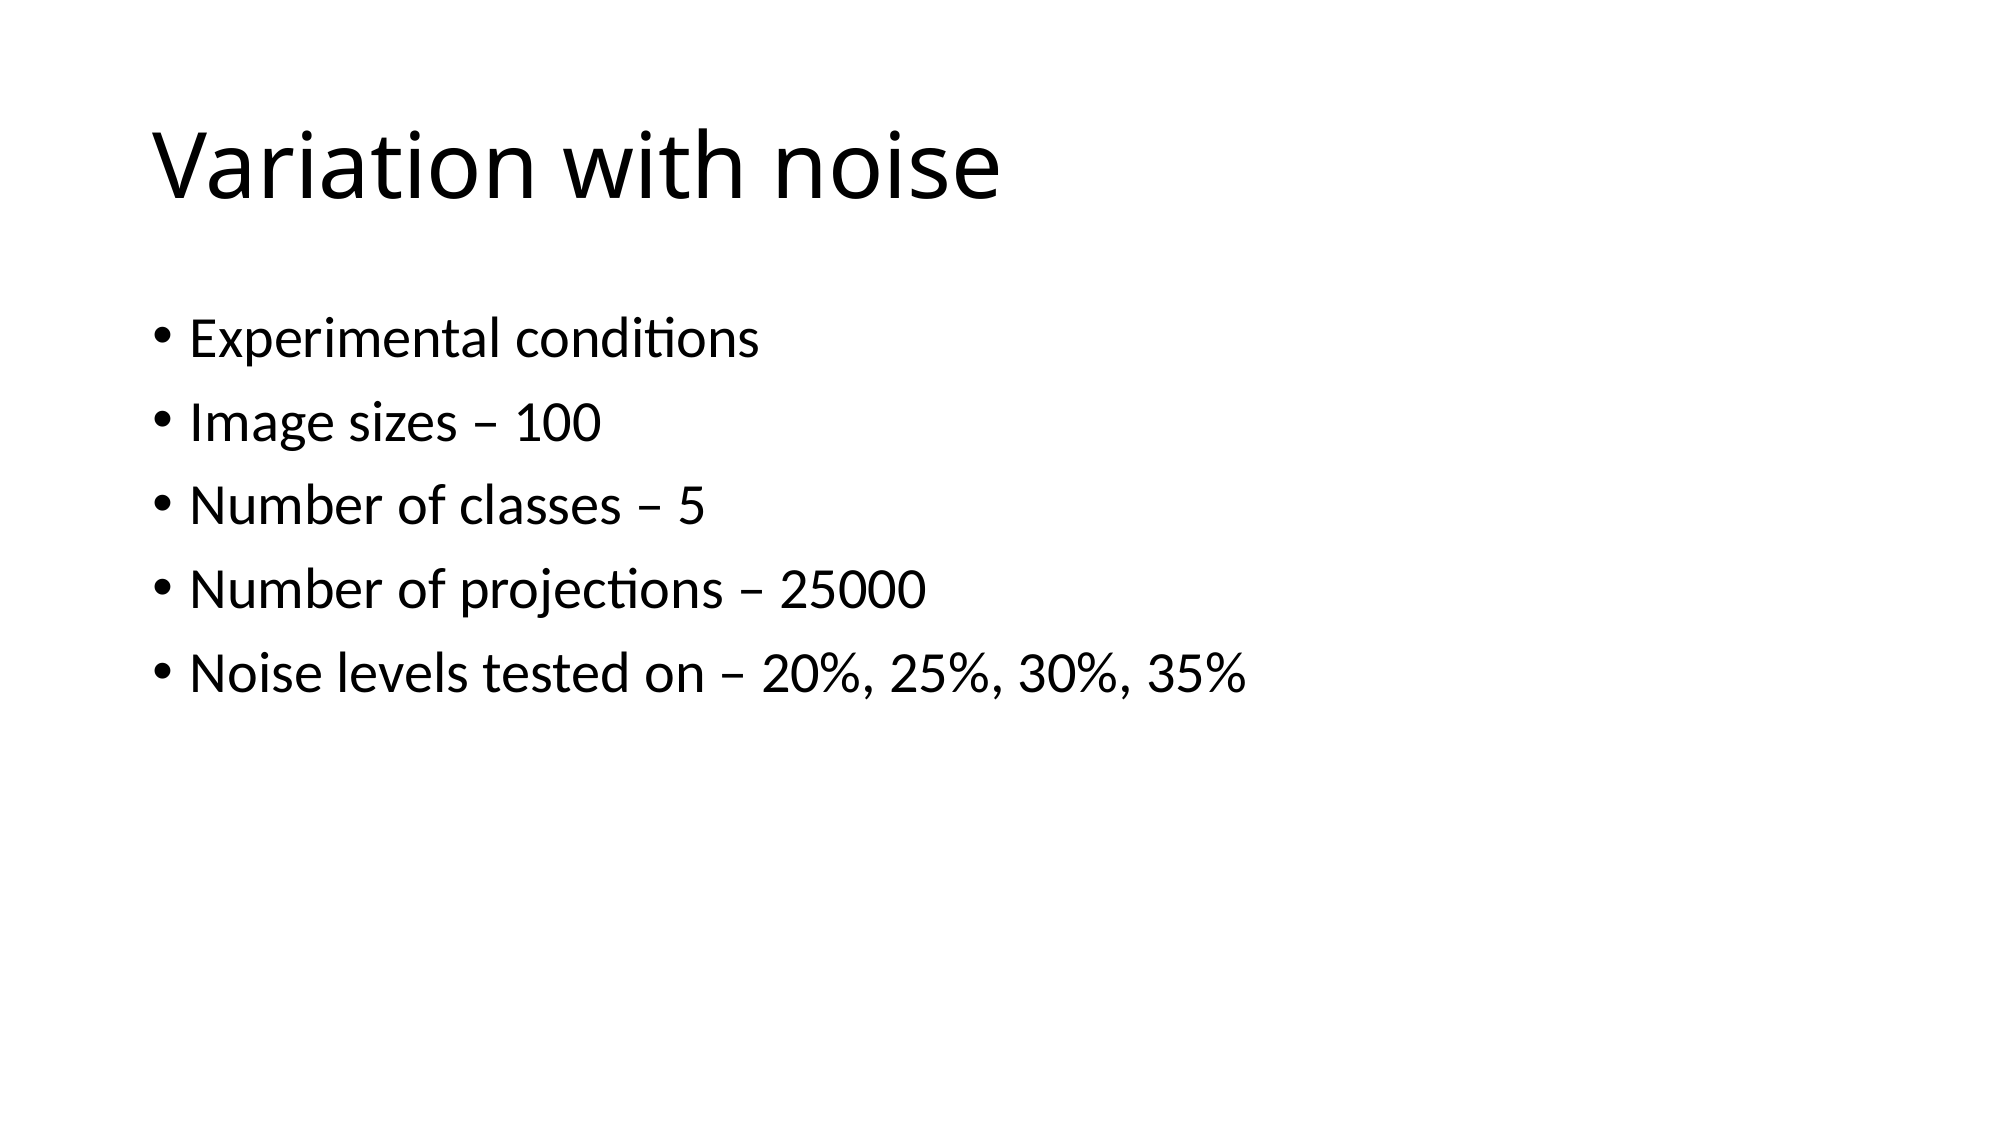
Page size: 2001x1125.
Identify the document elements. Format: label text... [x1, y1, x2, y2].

title Variation with noise [137, 59, 1863, 278]
